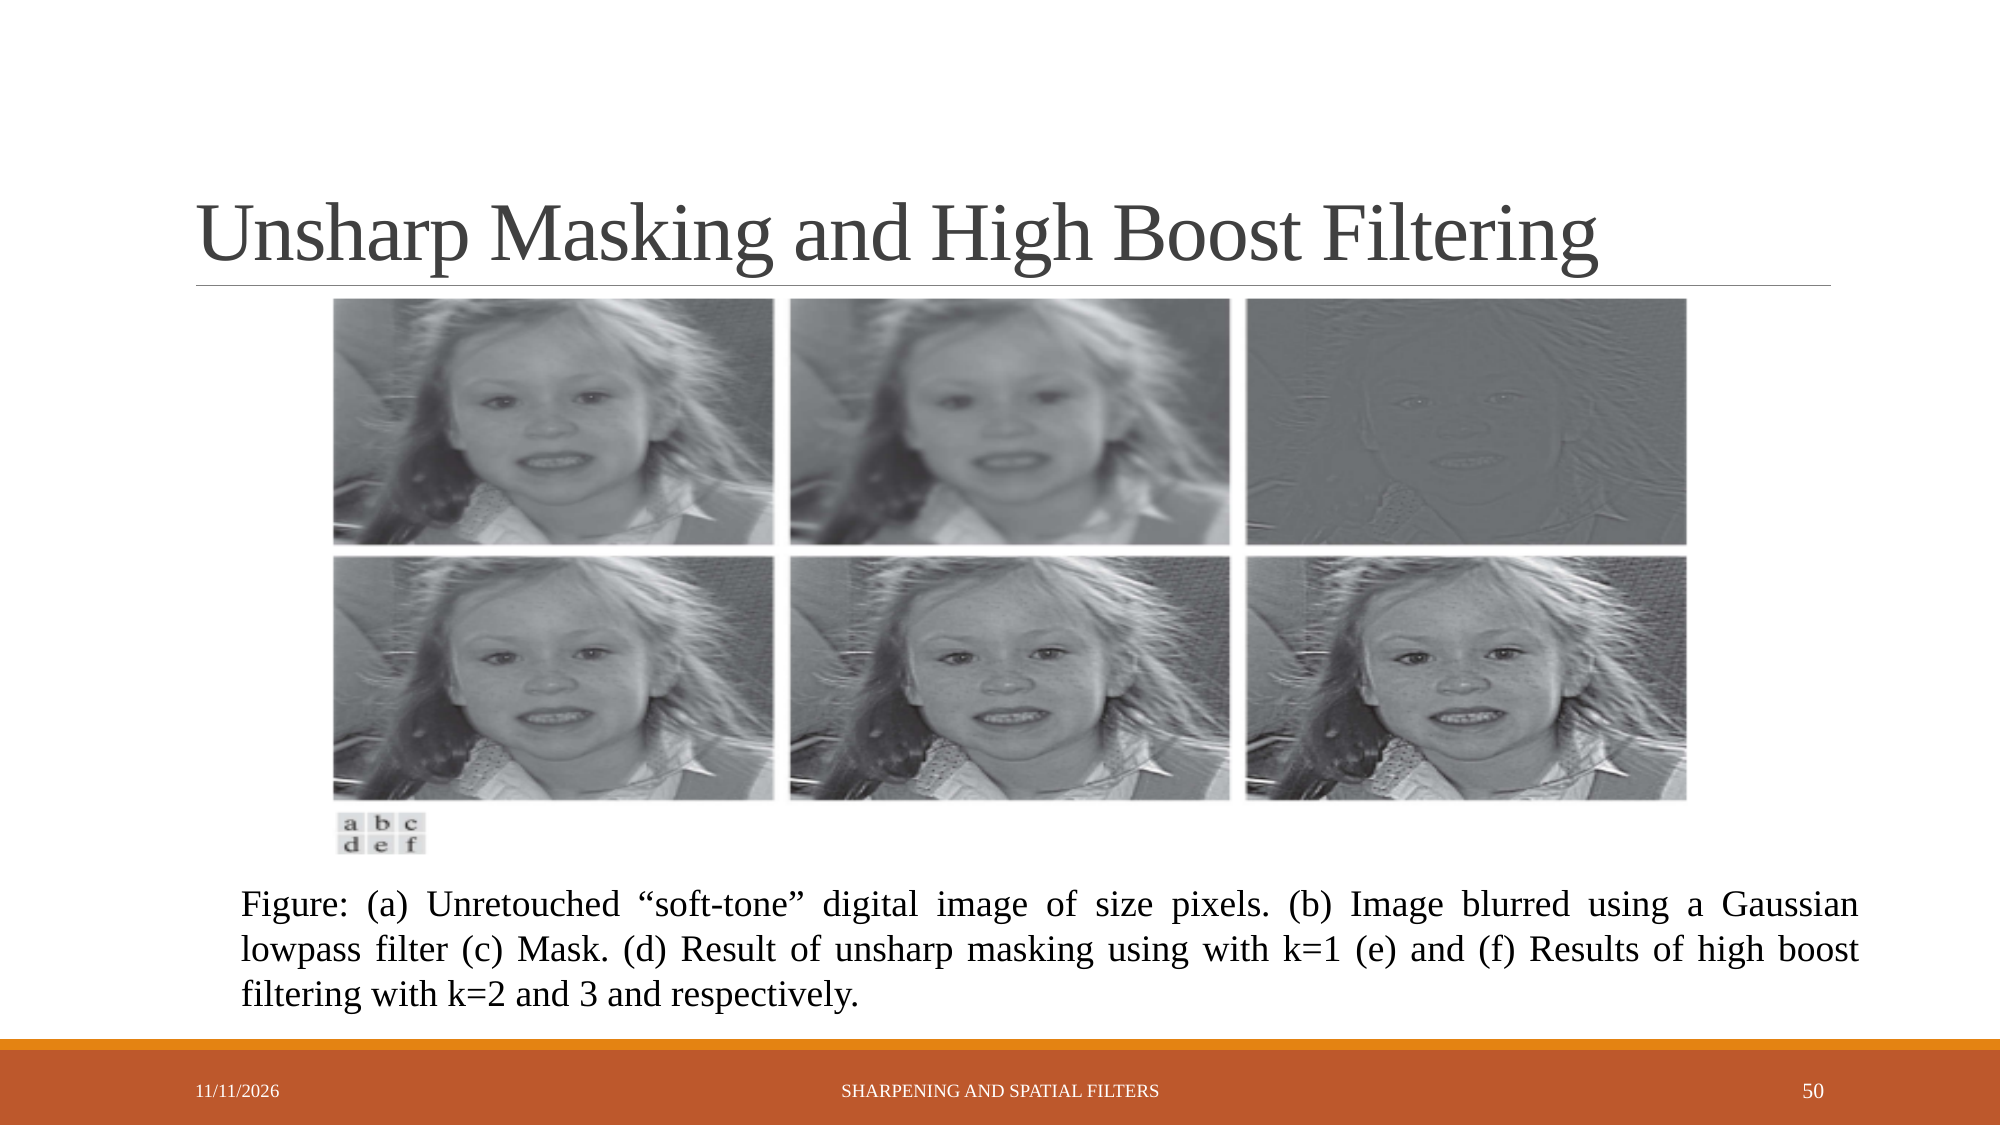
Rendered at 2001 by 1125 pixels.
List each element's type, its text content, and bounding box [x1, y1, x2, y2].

text_box Figure: (a) Unretouched “soft-tone” digital image of size pixels. (b) Image blurred using a Gaussian lowpass filter (c) Mask. (d) Result of unsharp masking using with k=1 (e) and (f) Results of high boost filtering with k=2 and 3 and respectively. [226, 871, 1877, 1125]
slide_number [180, 1059, 586, 1120]
slide_number 50 [1624, 1059, 1840, 1120]
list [298, 291, 1712, 862]
footer Sharpening and Spatial Filters [604, 1059, 1396, 1120]
title Unsharp Masking and High Boost Filtering [180, 47, 1830, 285]
